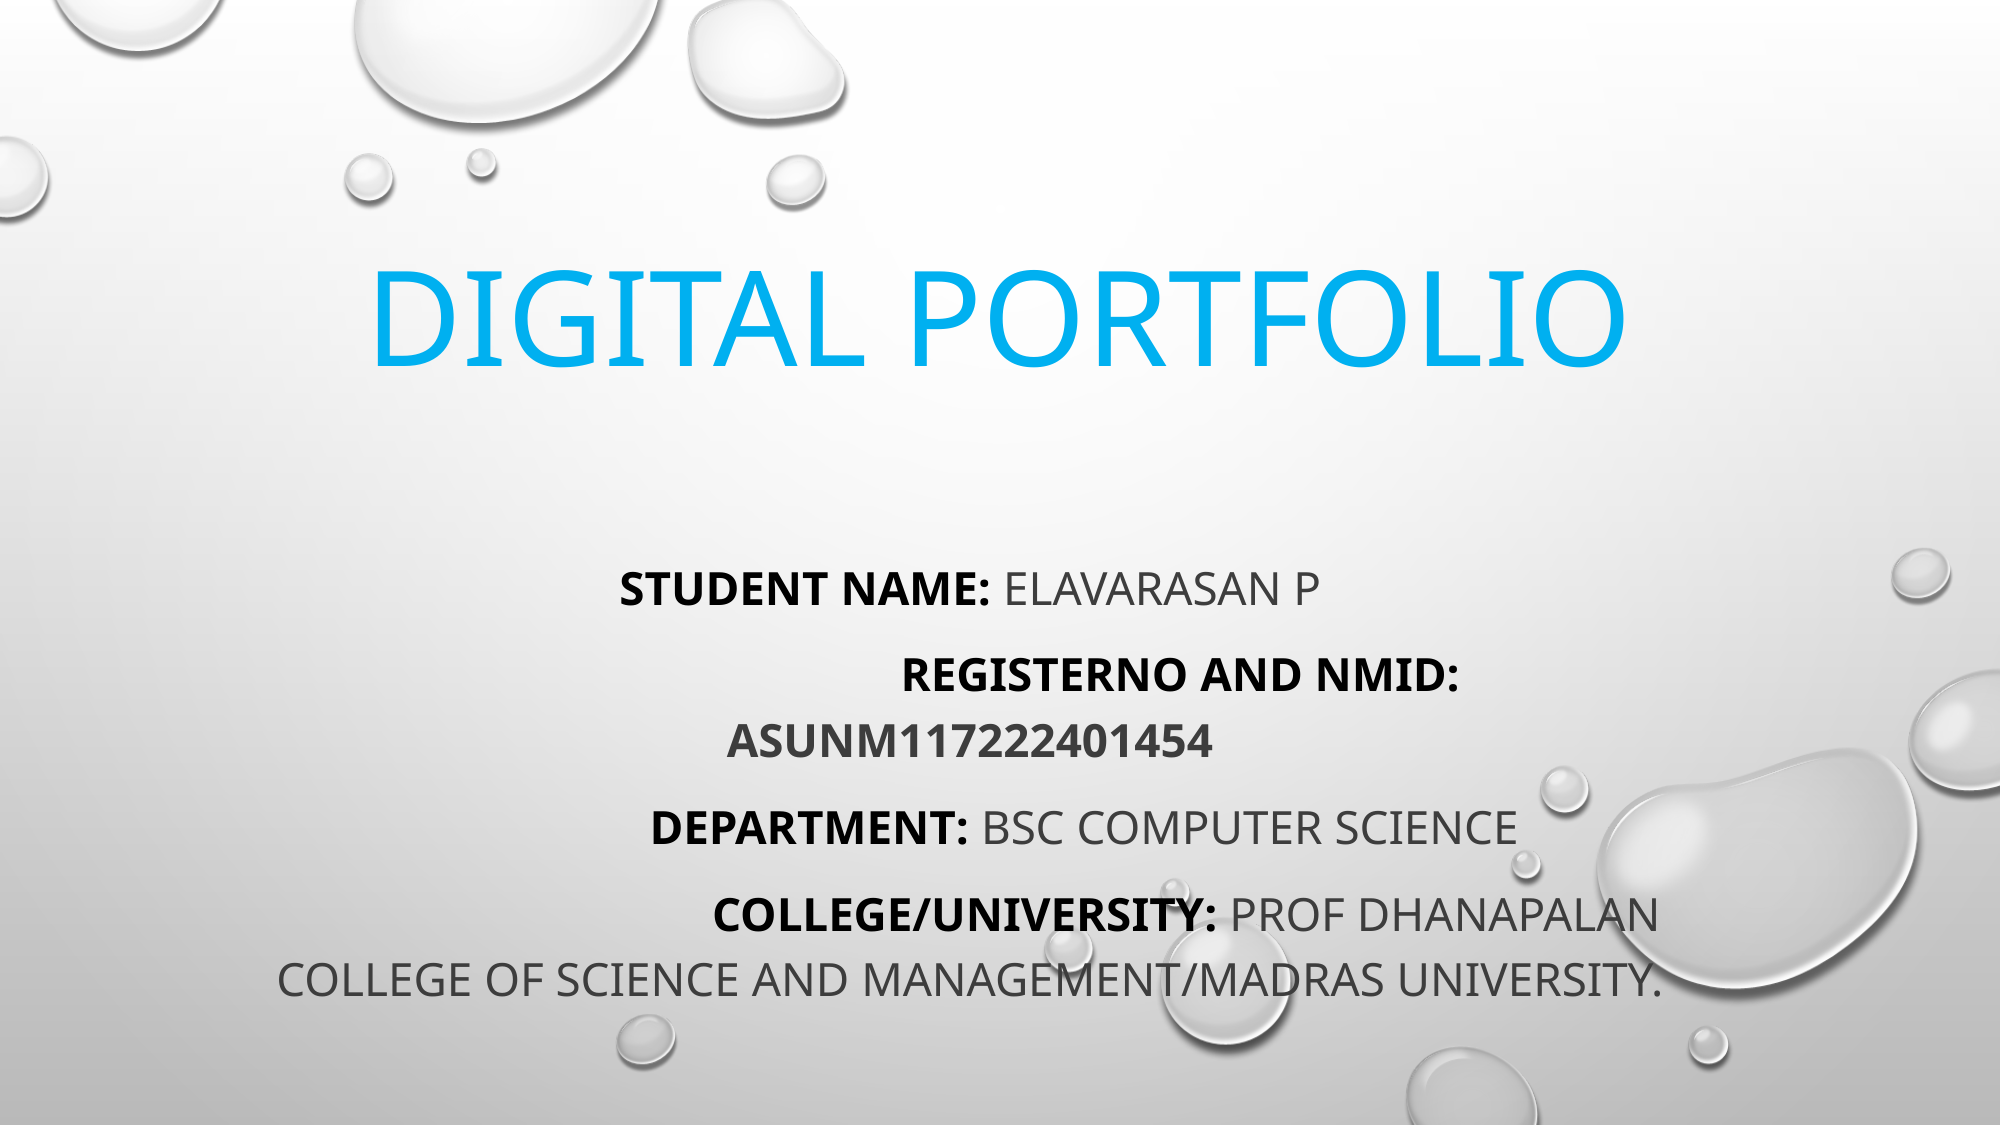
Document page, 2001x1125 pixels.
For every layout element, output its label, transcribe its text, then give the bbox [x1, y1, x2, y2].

subtitle STuDENT NAME: Elavarasan p REGISTERNO AND NMID: asunm117222401454 Department: bsc computer science College/university: Prof dhanapalan college of science and management/madras university. [227, 540, 1713, 1086]
title Digital Portfolio [287, 139, 1713, 403]
picture [0, 0, 2000, 1125]
